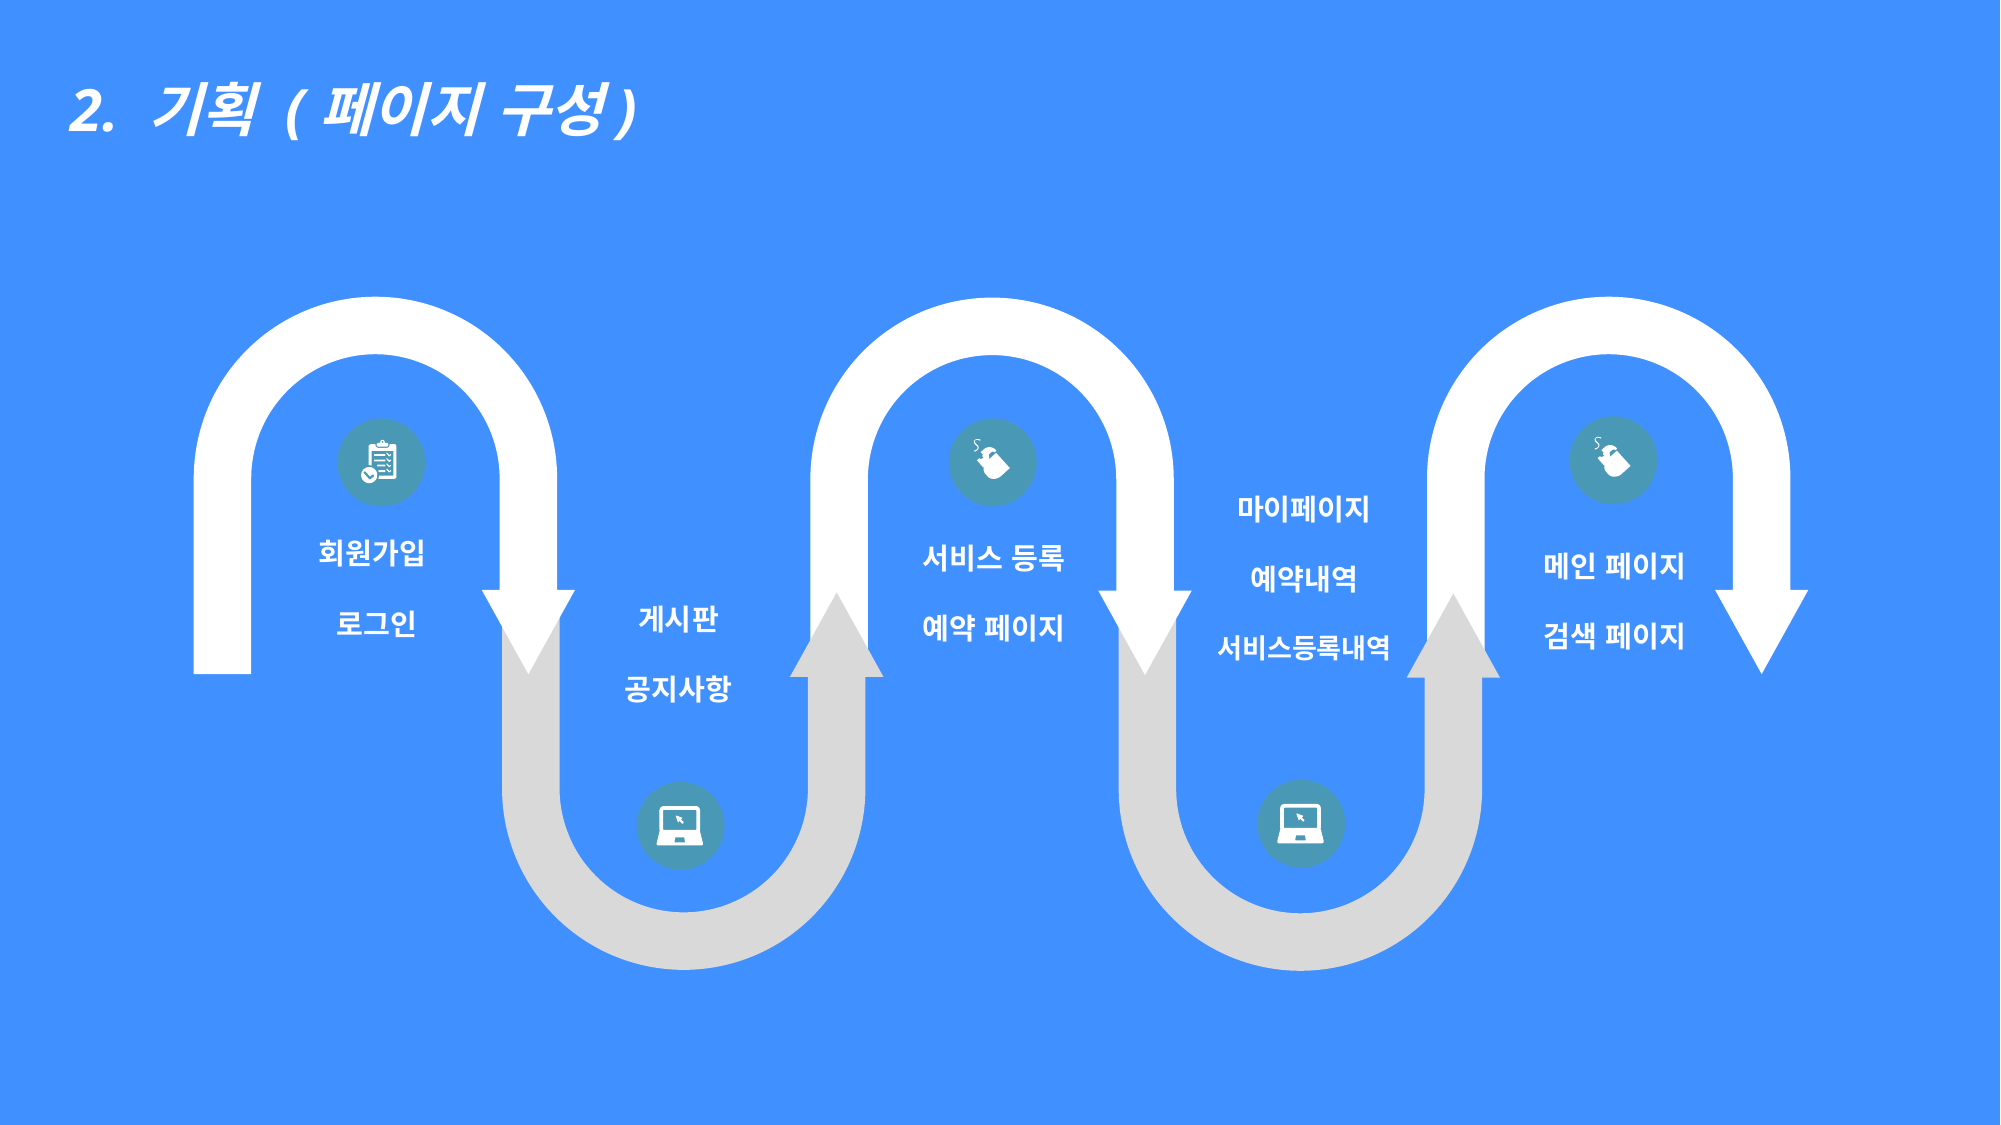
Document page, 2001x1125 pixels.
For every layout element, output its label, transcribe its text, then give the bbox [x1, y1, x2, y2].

text_box [500, 590, 880, 971]
text_box 2. 기획 (페이지 구성) [55, 30, 784, 233]
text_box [1257, 779, 1346, 868]
text_box [194, 297, 574, 677]
text_box 회원가입 로그인 [263, 528, 491, 701]
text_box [948, 418, 1037, 507]
text_box 메인 페이지 검색 페이지 [1501, 540, 1729, 713]
text_box 서비스 등록 예약 페이지 [880, 532, 1108, 705]
text_box 마이페이지 예약내역 서비스등록내역 [1191, 484, 1419, 724]
text_box [361, 439, 397, 484]
text_box [809, 296, 1191, 678]
text_box [336, 417, 427, 508]
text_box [1569, 416, 1658, 505]
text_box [636, 781, 725, 870]
text_box [1425, 295, 1811, 677]
text_box 게시판 공지사항 [565, 593, 792, 766]
text_box [1117, 591, 1501, 972]
